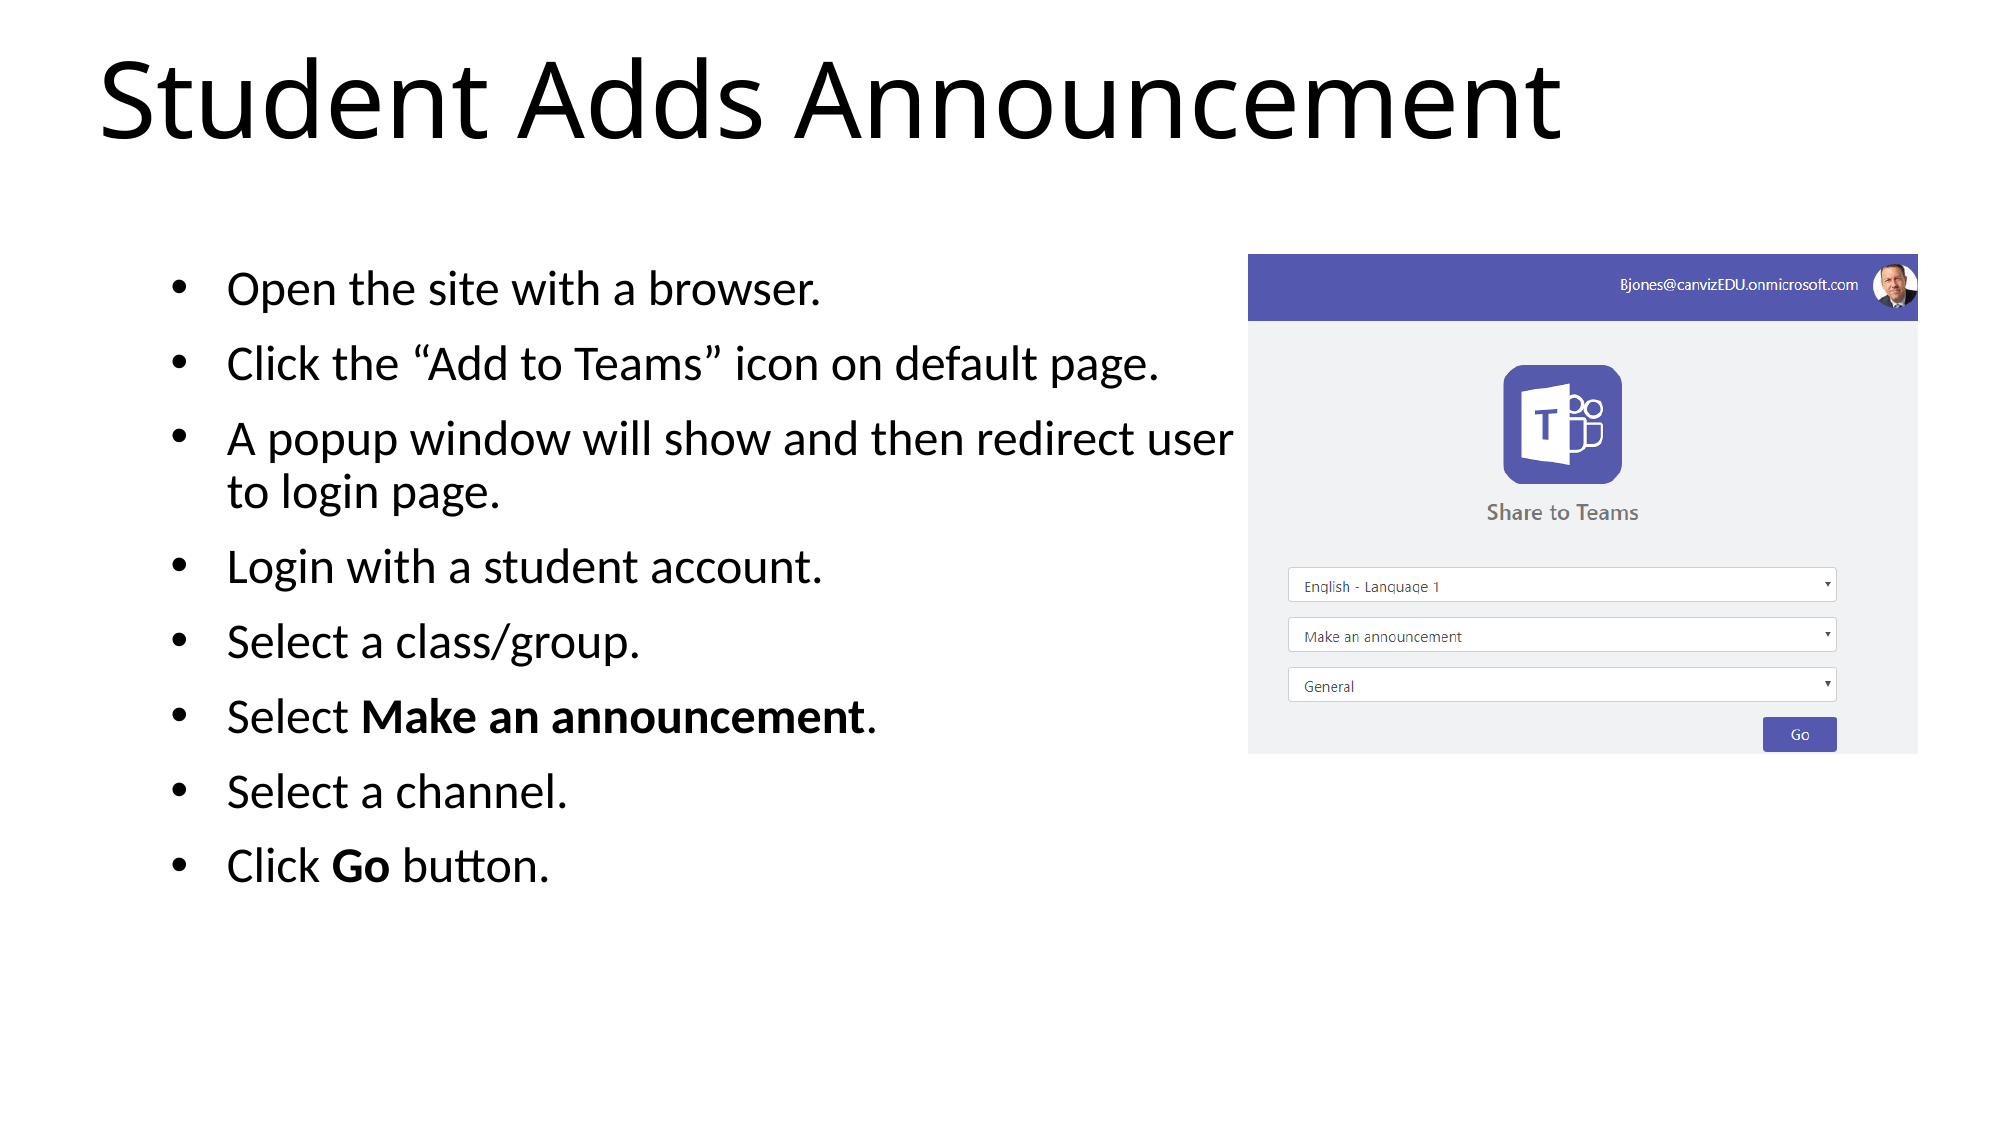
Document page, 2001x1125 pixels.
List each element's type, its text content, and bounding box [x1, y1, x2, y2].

subtitle Open the site with a browser. Click the “Add to Teams” icon on default page. A popup window will show and then redirect user to login page. Login with a student account. Select a class/group. Select Make an announcement. Select a channel. Click Go button. [155, 254, 1278, 975]
picture [1248, 254, 1918, 754]
title Student Adds Announcement [83, 36, 1584, 170]
